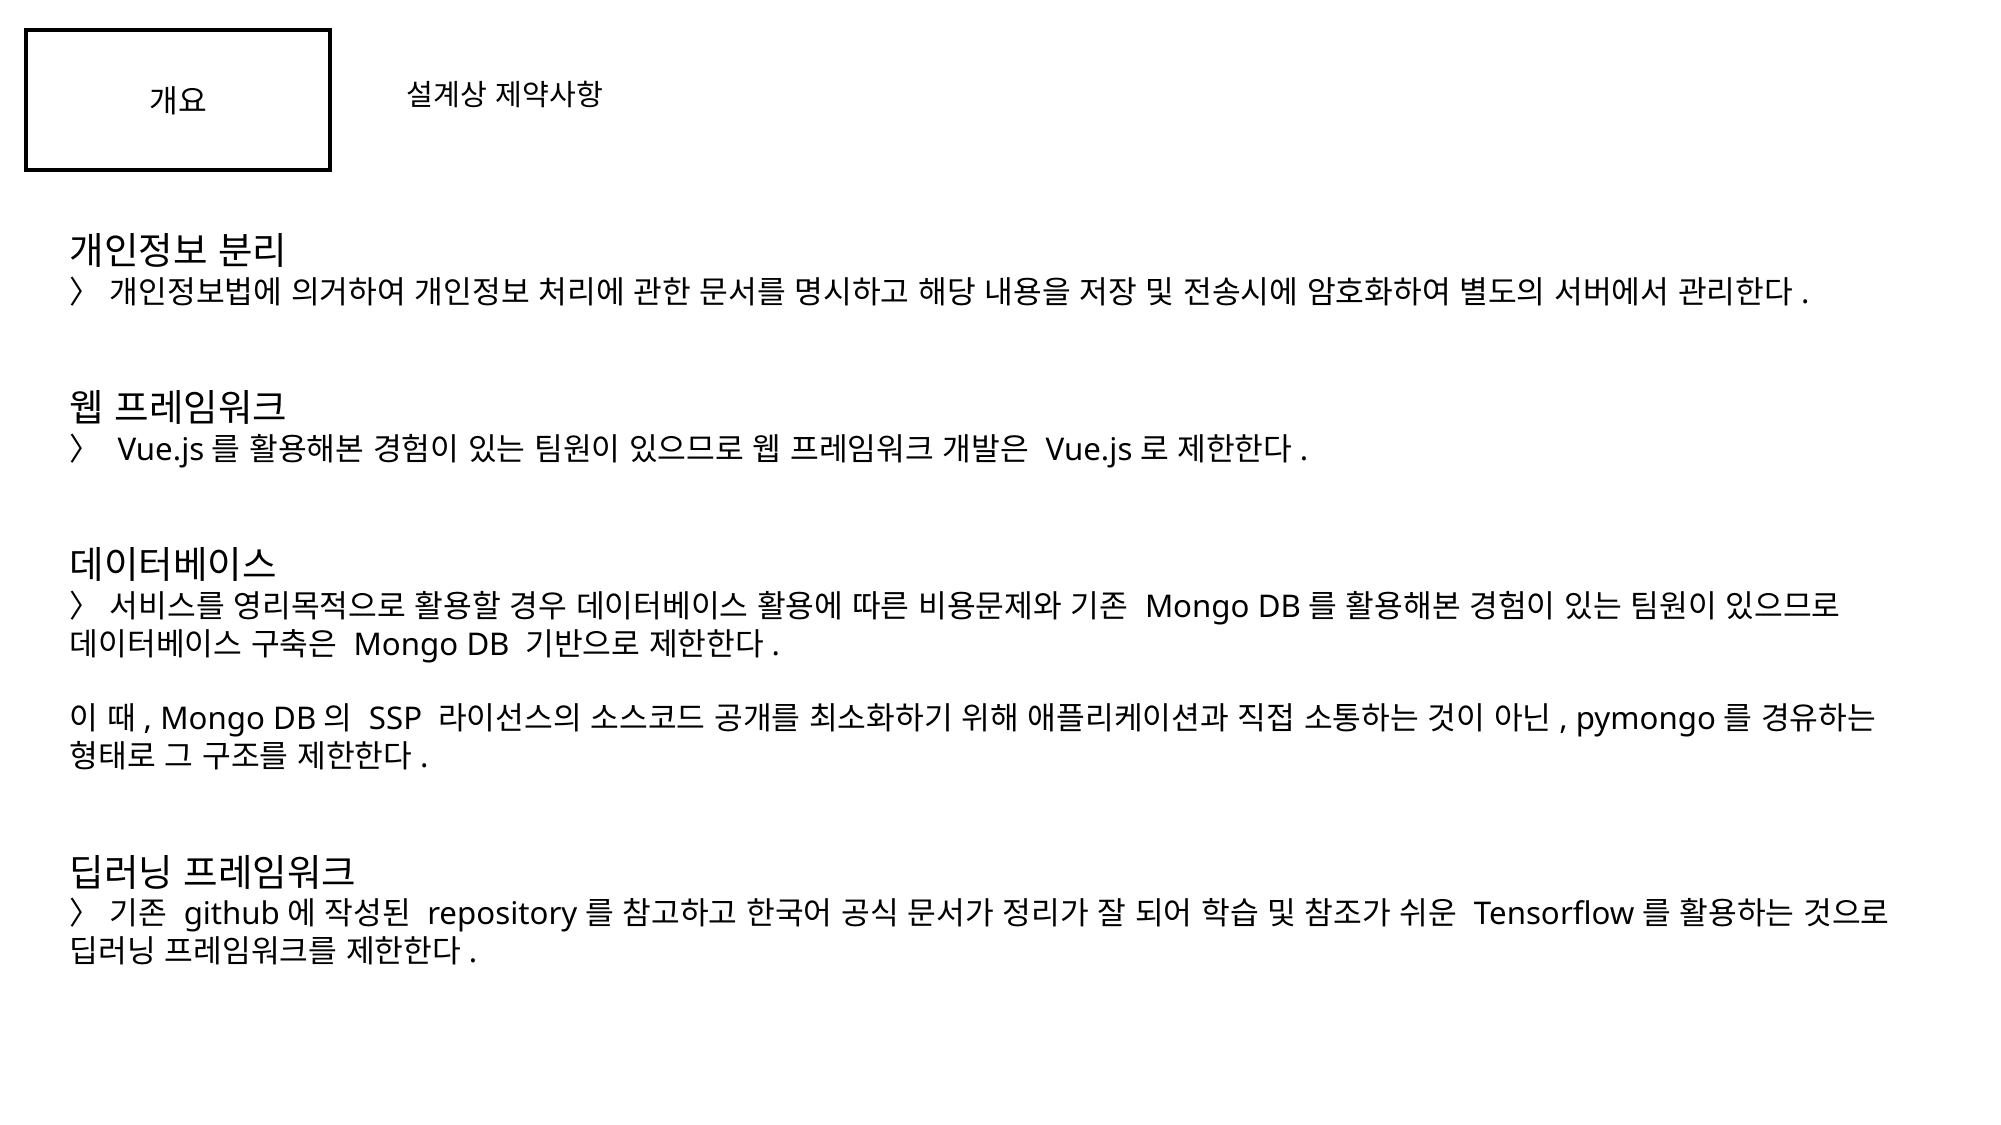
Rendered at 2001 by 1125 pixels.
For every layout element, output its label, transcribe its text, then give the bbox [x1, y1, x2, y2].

text_box 설계상 제약사항 [391, 69, 1471, 119]
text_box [26, 29, 330, 171]
text_box 개인정보 분리 〉 개인정보법에 의거하여 개인정보 처리에 관한 문서를 명시하고 해당 내용을 저장 및 전송시에 암호화하여 별도의 서버에서 관리한다. 웹 프레임워크 〉 Vue.js를 활용해본 경험이 있는 팀원이 있으므로 웹 프레임워크 개발은 Vue.js로 제한한다. 데이터베이스 〉 서비스를 영리목적으로 활용할 경우 데이터베이스 활용에 따른 비용문제와 기존 Mongo DB를 활용해본 경험이 있는 팀원이 있으므로 데이터베이스 구축은 Mongo DB 기반으로 제한한다. 이 때, Mongo DB의 SSP 라이선스의 소스코드 공개를 최소화하기 위해 애플리케이션과 직접 소통하는 것이 아닌, pymongo를 경유하는 형태로 그 구조를 제한한다. 딥러닝 프레임워크 〉 기존 github에 작성된 repository를 참고하고 한국어 공식 문서가 정리가 잘 되어 학습 및 참조가 쉬운 Tensorflow를 활용하는 것으로 딥러닝 프레임워크를 제한한다. [55, 219, 1945, 976]
